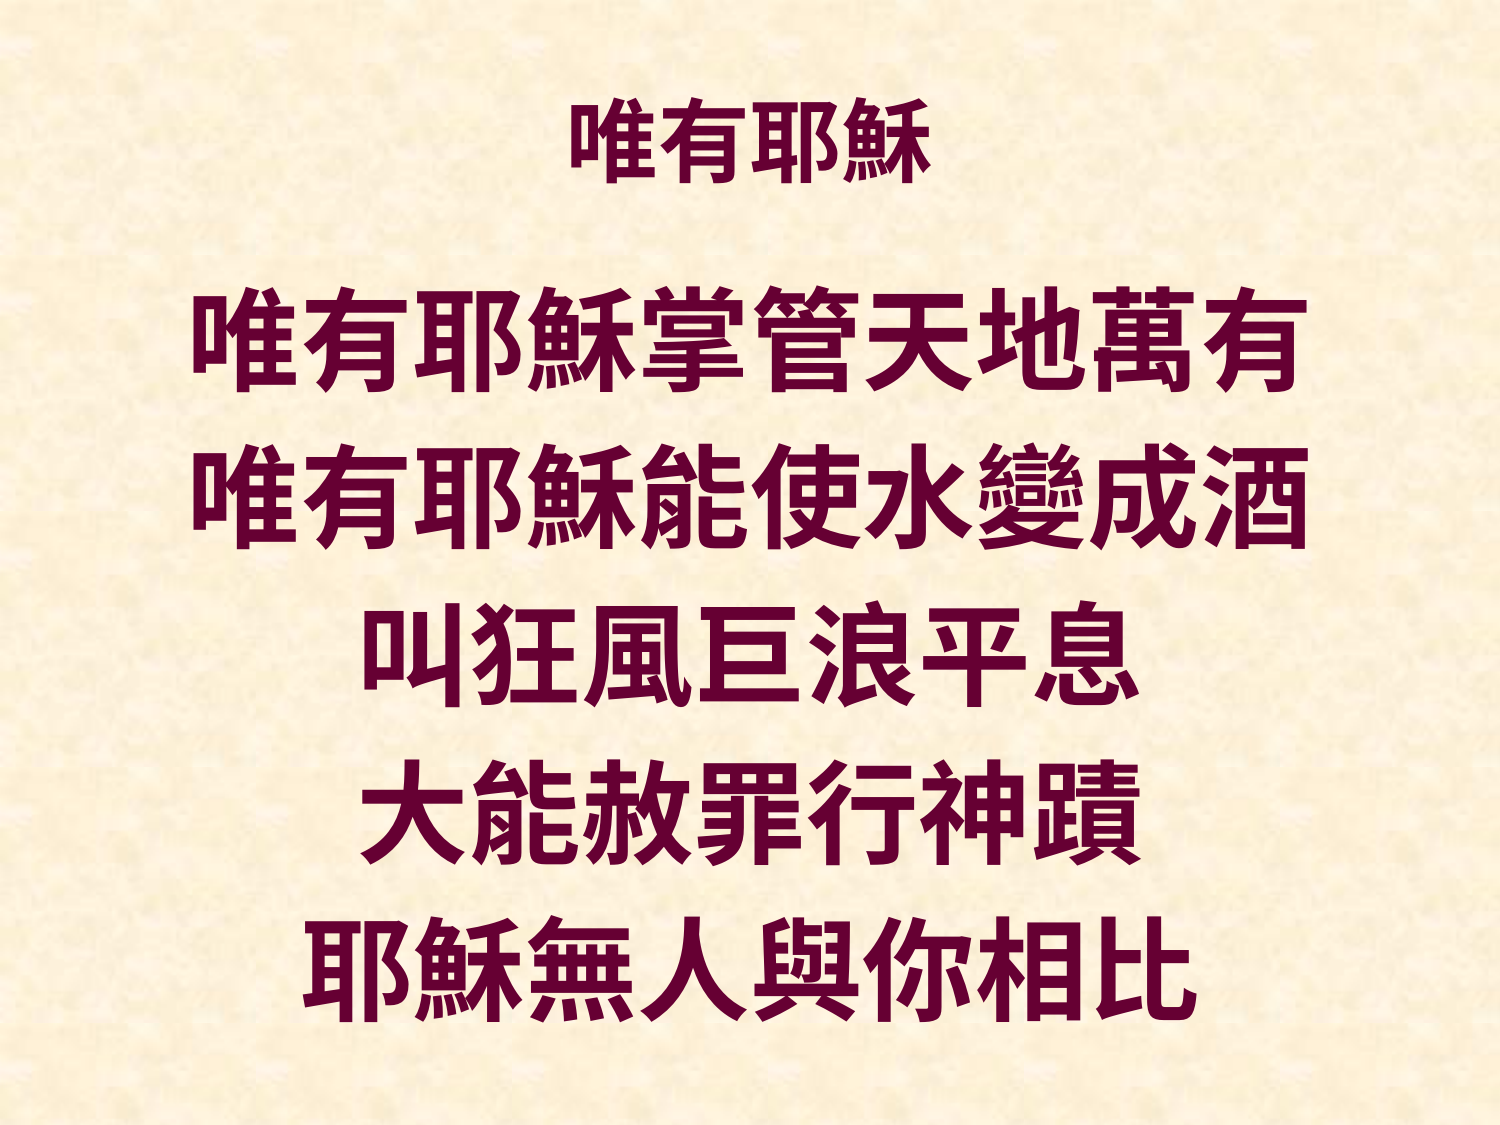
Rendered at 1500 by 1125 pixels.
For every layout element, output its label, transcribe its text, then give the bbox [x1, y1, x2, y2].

title 唯有耶穌 [75, 45, 1425, 233]
list 唯有耶穌掌管天地萬有 唯有耶穌能使水變成酒 叫狂風巨浪平息 大能赦罪行神蹟 耶穌無人與你相比 [75, 262, 1425, 1125]
picture [0, 0, 1500, 1125]
